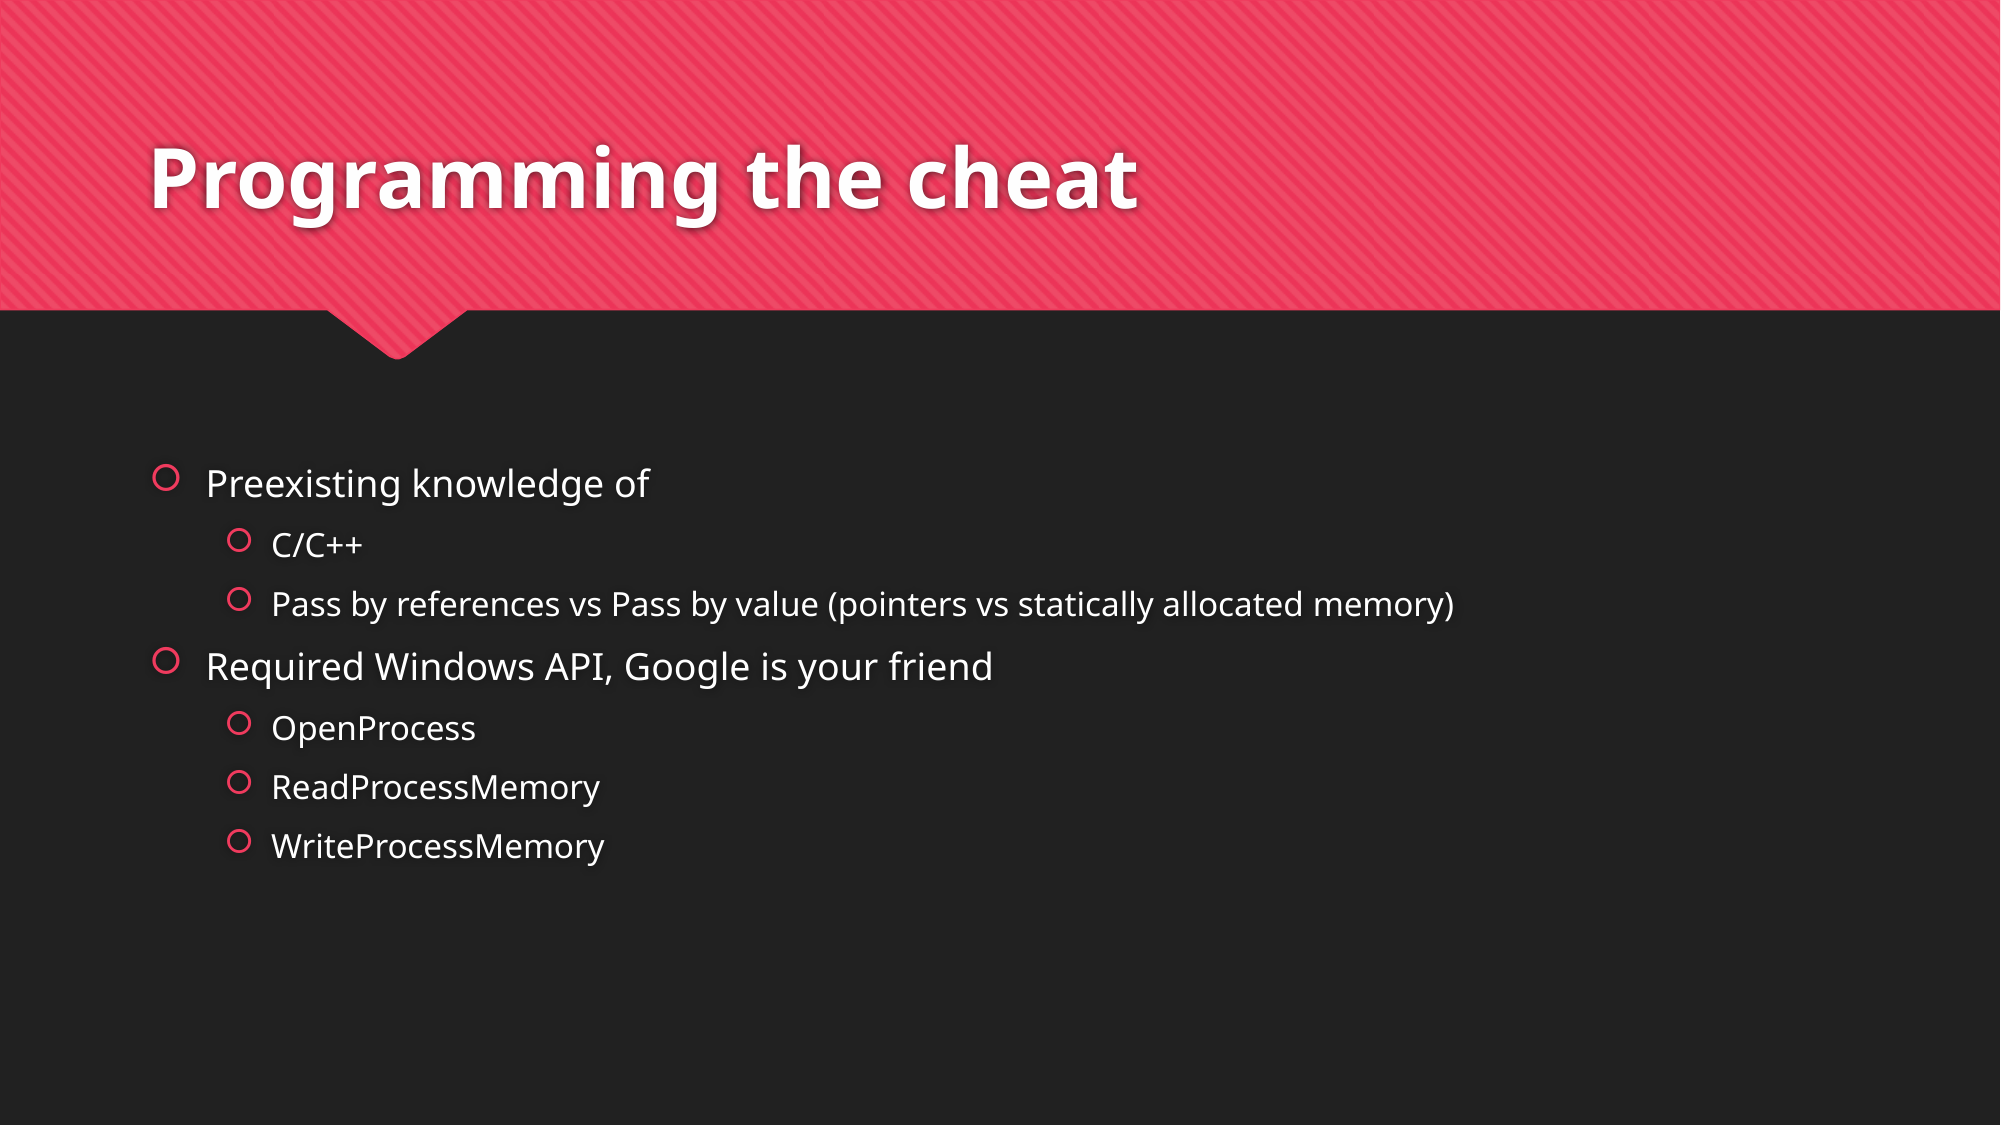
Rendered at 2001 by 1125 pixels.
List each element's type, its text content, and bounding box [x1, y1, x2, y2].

title Programming the cheat [132, 73, 1868, 233]
list Preexisting knowledge of C/C++ Pass by references vs Pass by value (pointers vs statically allocated memory) Required Windows API, Google is your friend OpenProcess ReadProcessMemory WriteProcessMemory [134, 364, 1866, 962]
